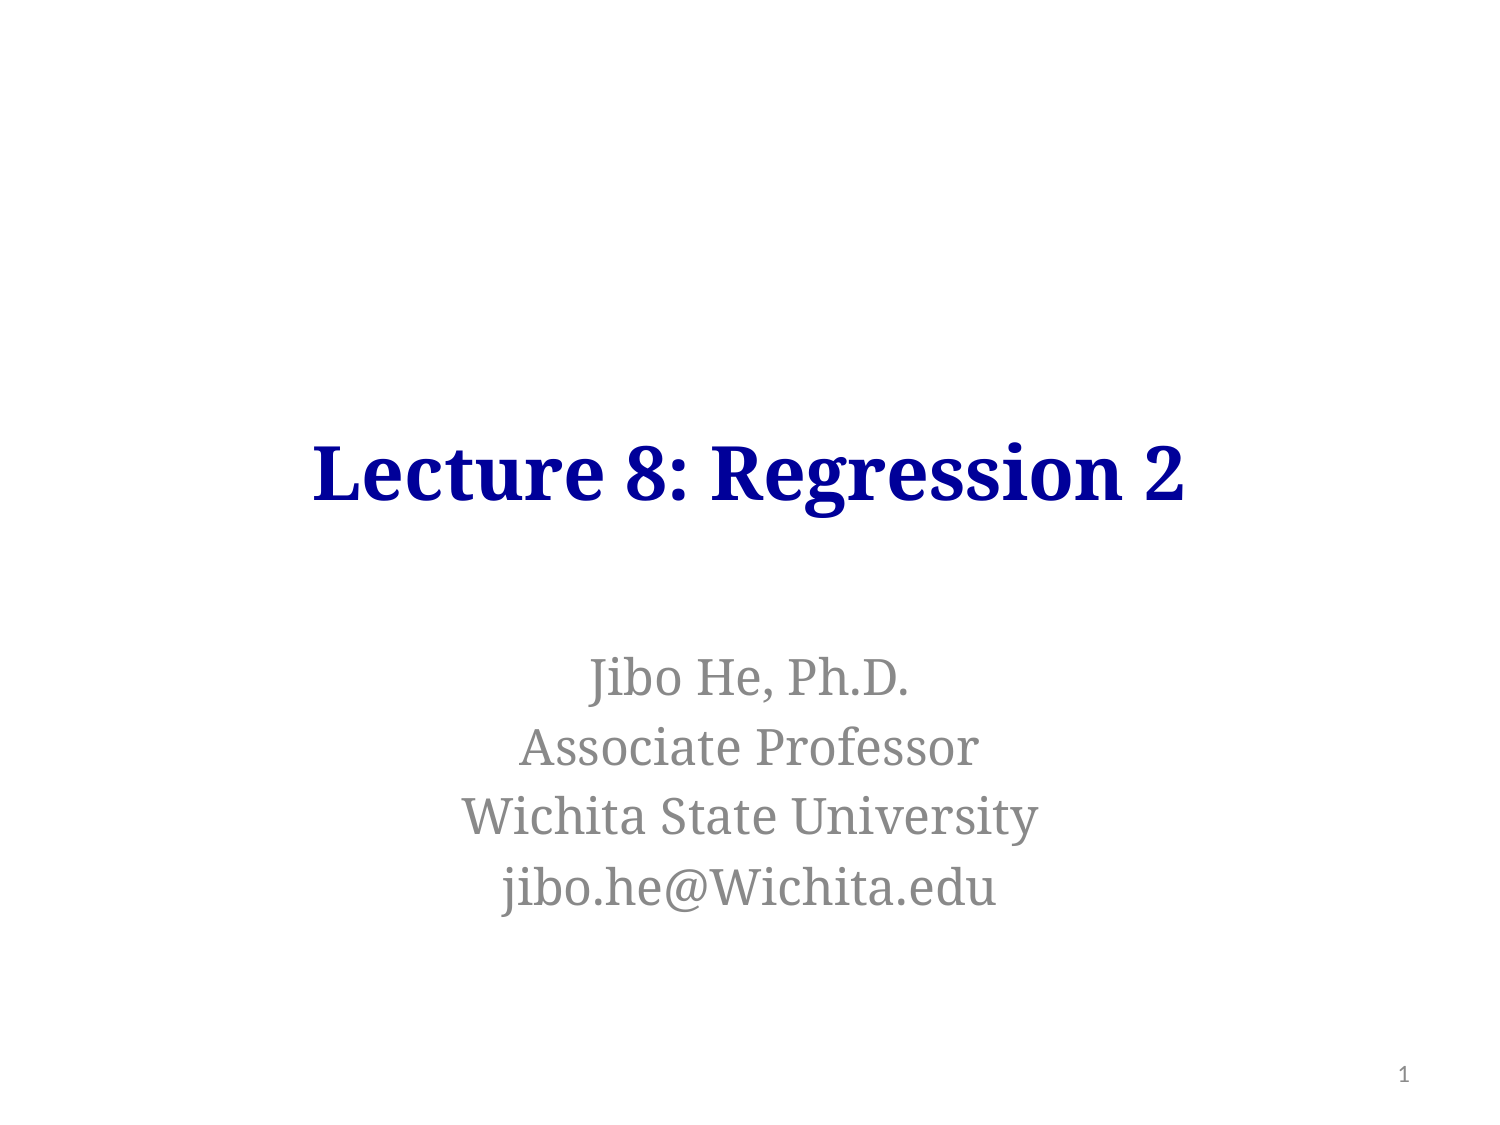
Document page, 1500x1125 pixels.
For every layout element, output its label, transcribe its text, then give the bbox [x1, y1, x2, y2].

slide_number 1 [1074, 1042, 1425, 1103]
subtitle Jibo He, Ph.D. Associate Professor Wichita State University jibo.he@Wichita.edu [225, 637, 1275, 925]
title Lecture 8: Regression 2 [112, 349, 1388, 591]
